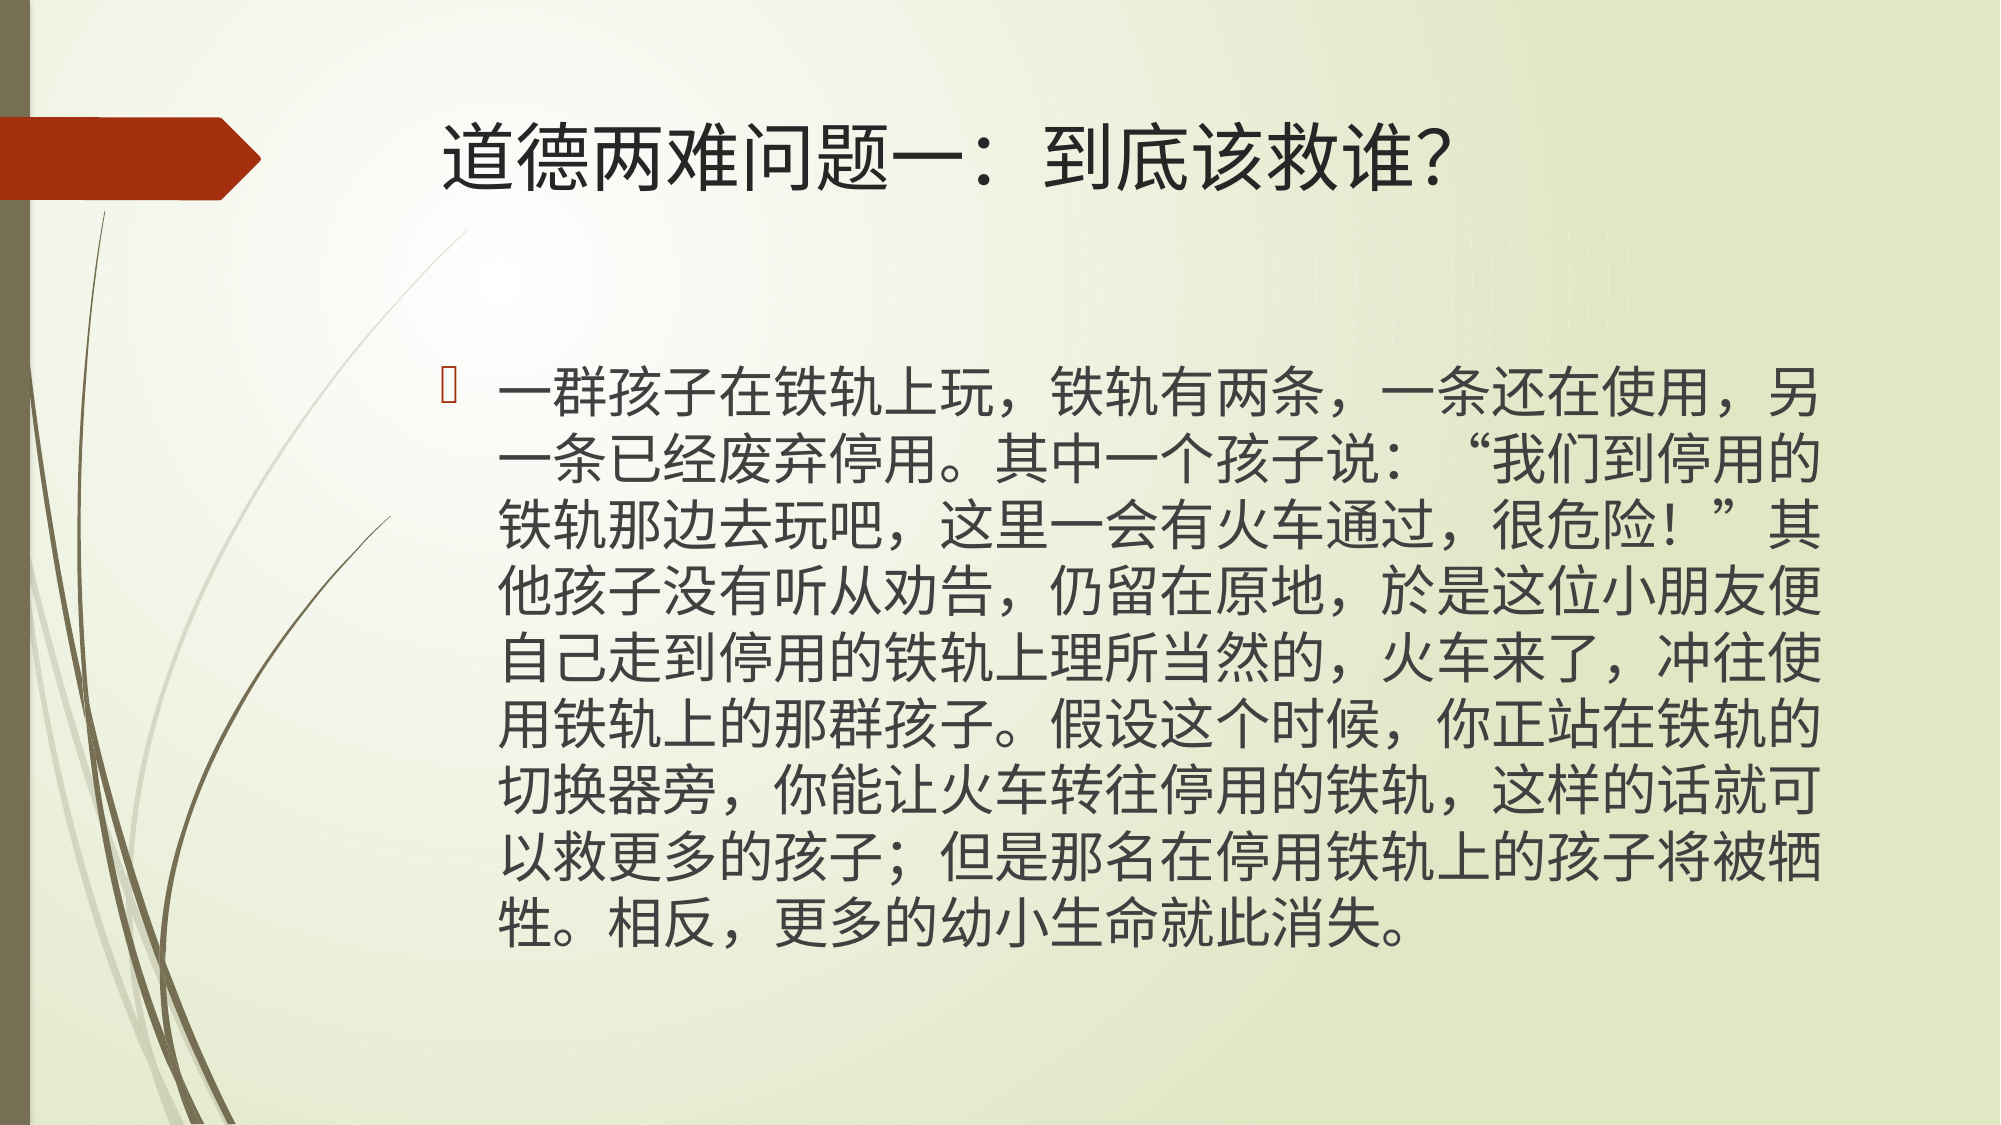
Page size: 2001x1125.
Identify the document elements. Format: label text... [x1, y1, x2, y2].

list 一群孩子在铁轨上玩，铁轨有两条，一条还在使用，另一条已经废弃停用。其中一个孩子说：“我们到停用的铁轨那边去玩吧，这里一会有火车通过，很危险！”其他孩子没有听从劝告，仍留在原地，於是这位小朋友便自己走到停用的铁轨上理所当然的，火车来了，冲往使用铁轨上的那群孩子。假设这个时候，你正站在铁轨的切换器旁，你能让火车转往停用的铁轨，这样的话就可以救更多的孩子；但是那名在停用铁轨上的孩子将被牺牲。相反，更多的幼小生命就此消失。 [424, 350, 1888, 970]
title 道德两难问题一：到底该救谁？ [425, 102, 1888, 313]
